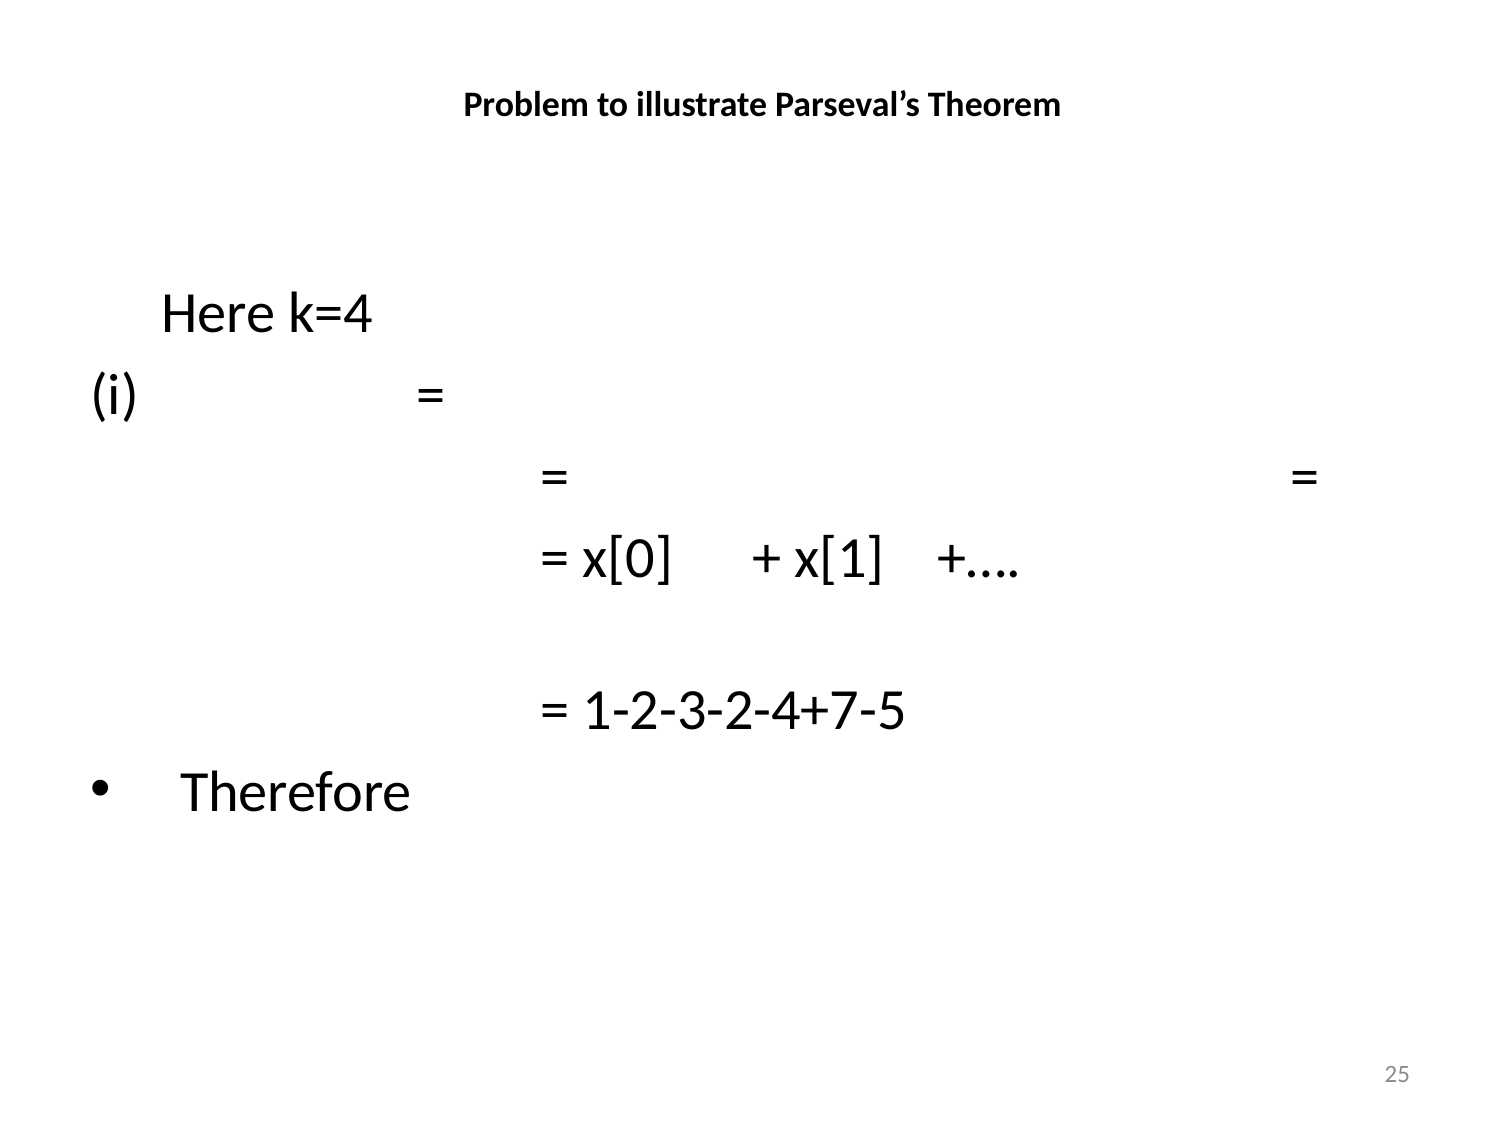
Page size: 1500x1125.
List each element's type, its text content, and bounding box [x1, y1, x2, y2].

title Problem to illustrate Parseval’s Theorem [87, 24, 1438, 175]
slide_number 25 [1074, 1042, 1425, 1103]
